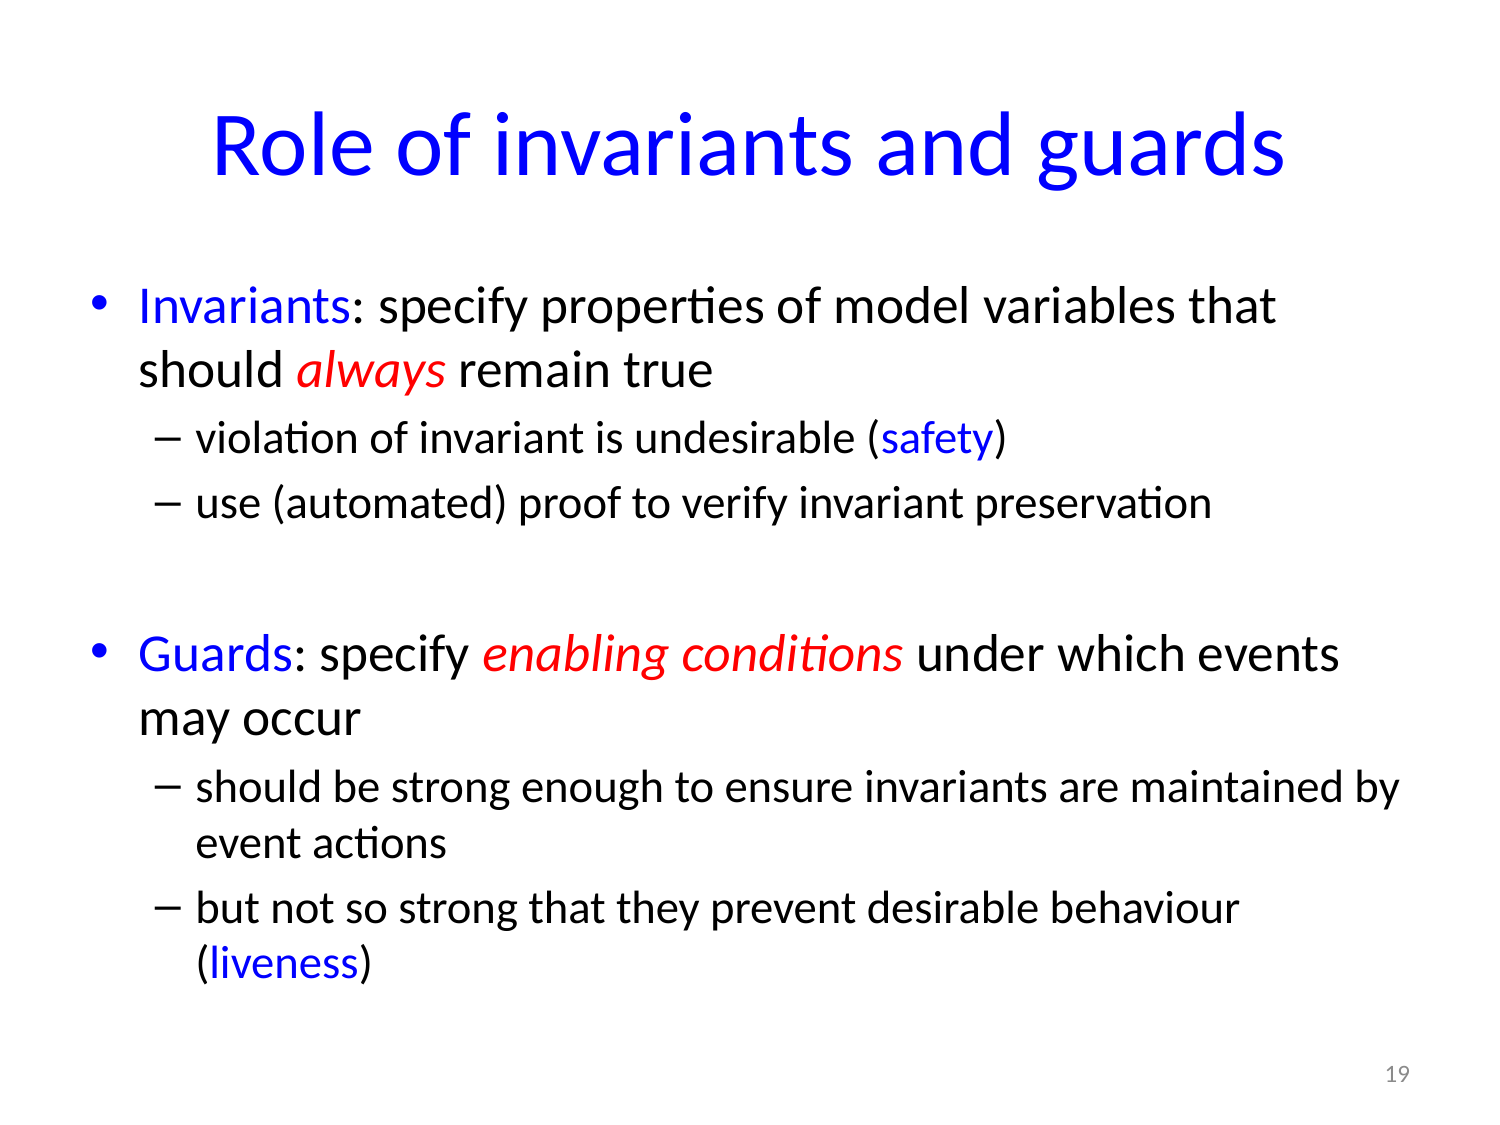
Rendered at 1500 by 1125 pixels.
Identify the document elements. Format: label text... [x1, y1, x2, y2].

title Role of invariants and guards [75, 45, 1425, 233]
list Invariants: specify properties of model variables that should always remain true violation of invariant is undesirable (safety) use (automated) proof to verify invariant preservation Guards: specify enabling conditions under which events may occur should be strong enough to ensure invariants are maintained by event actions but not so strong that they prevent desirable behaviour (liveness) [75, 262, 1425, 1005]
slide_number 19 [1074, 1042, 1425, 1103]
